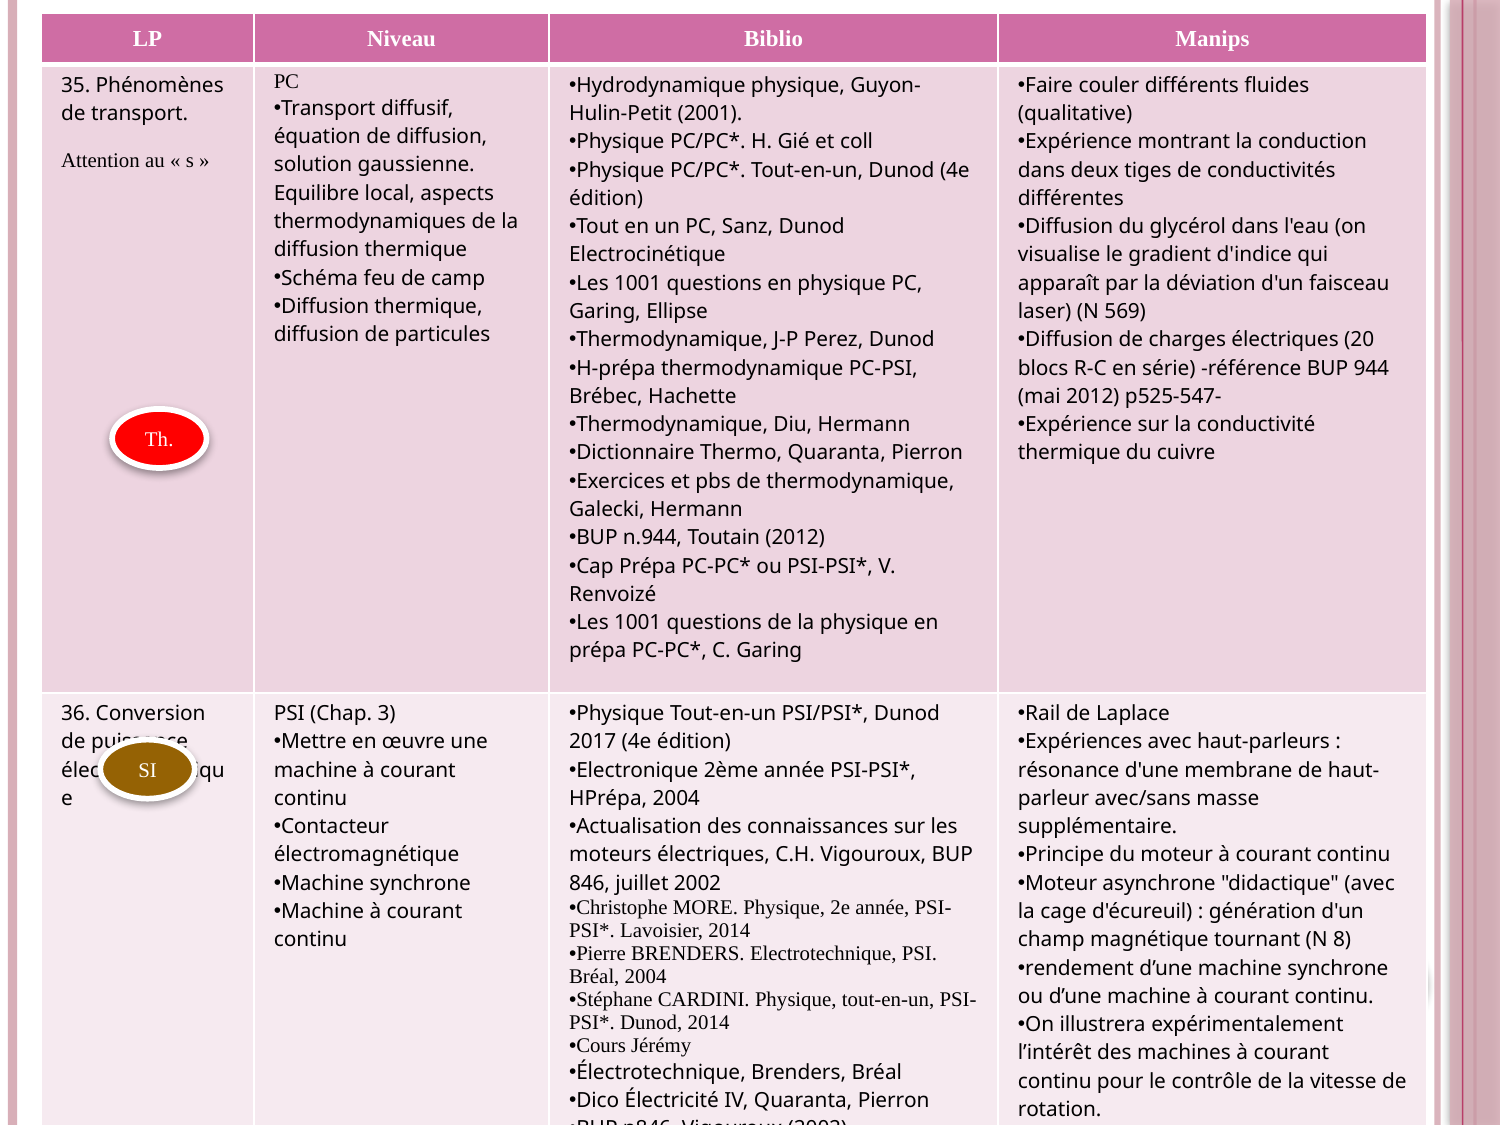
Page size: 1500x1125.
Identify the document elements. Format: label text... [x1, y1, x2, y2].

text_box Th. [109, 406, 210, 471]
table_cell Hydrodynamique physique, Guyon-Hulin-Petit (2001). Physique PC/PC*. H. Gié et coll Physique PC/PC*. Tout-en-un, Dunod (4e édition) Tout en un PC, Sanz, Dunod Electrocinétique Les 1001 questions en physique PC, Garing, Ellipse Thermodynamique, J-P Perez, Dunod H-prépa thermodynamique PC-PSI, Brébec, Hachette Thermodynamique, Diu, Hermann Dictionnaire Thermo, Quaranta, Pierron Exercices et pbs de thermodynamique, Galecki, Hermann BUP n.944, Toutain (2012) Cap Prépa PC-PC* ou PSI-PSI*, V. Renvoizé Les 1001 questions de la physique en prépa PC-PC*, C. Garing [550, 67, 997, 692]
text_box SI [97, 736, 198, 802]
table_cell PC Transport diffusif, équation de diffusion, solution gaussienne. Equilibre local, aspects thermodynamiques de la diffusion thermique Schéma feu de camp Diffusion thermique, diffusion de particules [255, 67, 548, 692]
table_header Biblio [550, 14, 997, 62]
table_cell Rail de Laplace Expériences avec haut-parleurs : résonance d'une membrane de haut-parleur avec/sans masse supplémentaire. Principe du moteur à courant continu Moteur asynchrone "didactique" (avec la cage d'écureuil) : génération d'un champ magnétique tournant (N 8) rendement d’une machine synchrone ou d’une machine à courant continu. On illustrera expérimentalement l’intérêt des machines à courant continu pour le contrôle de la vitesse de rotation. On dédiera une partie de la leçon à l’étude d’un alternateur. [999, 694, 1426, 1125]
table_header LP [42, 14, 253, 62]
table_cell 36. Conversion de puissance électromécanique [42, 694, 253, 1125]
table_cell Physique Tout-en-un PSI/PSI*, Dunod 2017 (4e édition) Electronique 2ème année PSI-PSI*, HPrépa, 2004 Actualisation des connaissances sur les moteurs électriques, C.H. Vigouroux, BUP 846, juillet 2002 Christophe MORE. Physique, 2e année, PSI-PSI*. Lavoisier, 2014 Pierre BRENDERS. Electrotechnique, PSI. Bréal, 2004 Stéphane CARDINI. Physique, tout-en-un, PSI-PSI*. Dunod, 2014 Cours Jérémy Électrotechnique, Brenders, Bréal Dico Électricité IV, Quaranta, Pierron BUP n846, Vigouroux (2002) Niard, machines électriques [550, 694, 997, 1125]
table_cell Faire couler différents fluides (qualitative) Expérience montrant la conduction dans deux tiges de conductivités différentes Diffusion du glycérol dans l'eau (on visualise le gradient d'indice qui apparaît par la déviation d'un faisceau laser) (N 569) Diffusion de charges électriques (20 blocs R-C en série) -référence BUP 944 (mai 2012) p525-547- Expérience sur la conductivité thermique du cuivre [999, 67, 1426, 692]
table_header Manips [999, 14, 1426, 62]
table_cell 35. Phénomènes de transport. Attention au « s » [42, 67, 253, 692]
table_cell PSI (Chap. 3) Mettre en œuvre une machine à courant continu Contacteur électromagnétique Machine synchrone Machine à courant continu [255, 694, 548, 1125]
table_header Niveau [255, 14, 548, 62]
